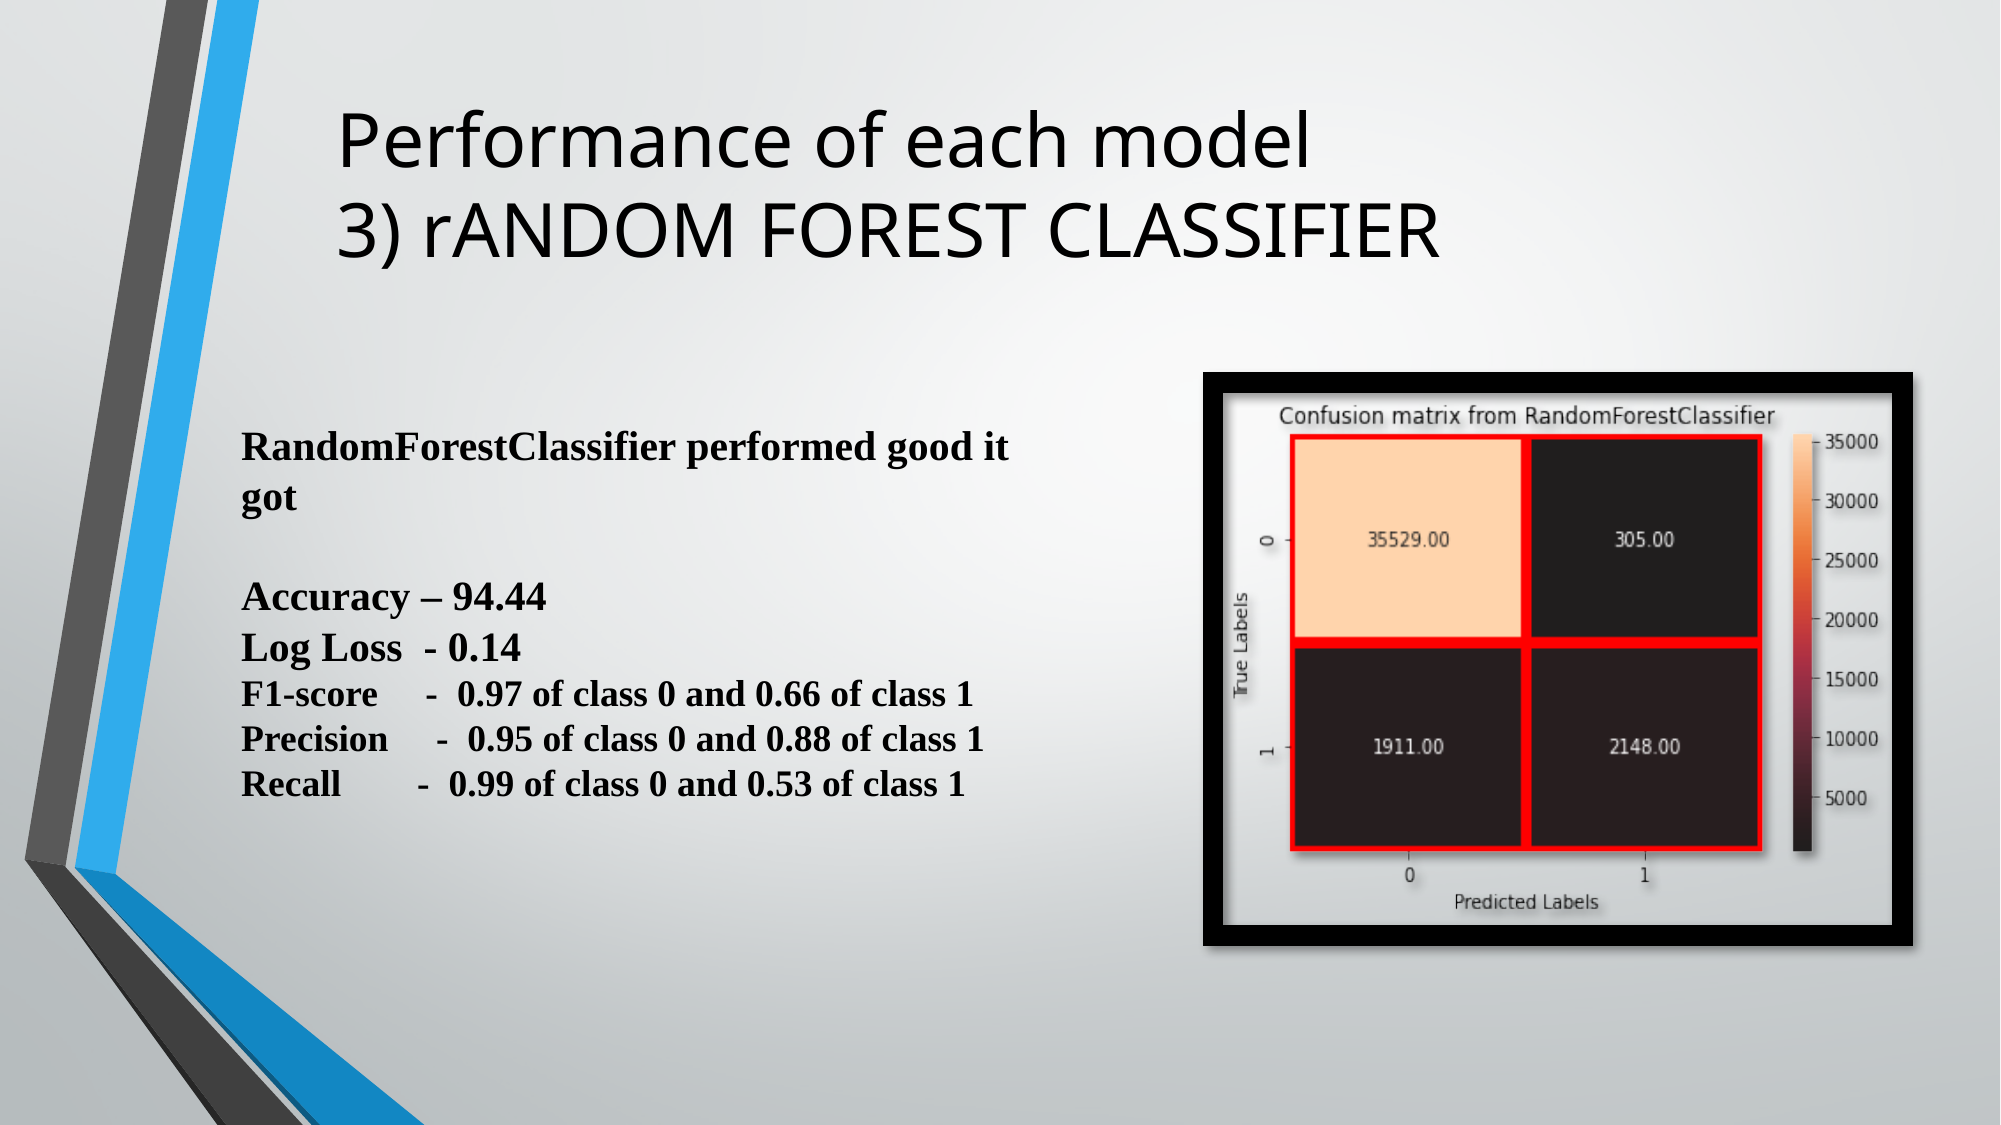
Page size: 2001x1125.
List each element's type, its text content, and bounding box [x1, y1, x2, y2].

text_box [0, 65, 2000, 220]
text_box RandomForestClassifier performed good it got Accuracy – 94.44 Log Loss - 0.14 F1-score - 0.97 of class 0 and 0.66 of class 1 Precision - 0.95 of class 0 and 0.88 of class 1 Recall - 0.99 of class 0 and 0.53 of class 1 [226, 361, 1081, 902]
picture [1223, 392, 1892, 925]
text_box Performance of each model 3) rANDOM FOREST CLASSIFIER [321, 85, 1833, 370]
